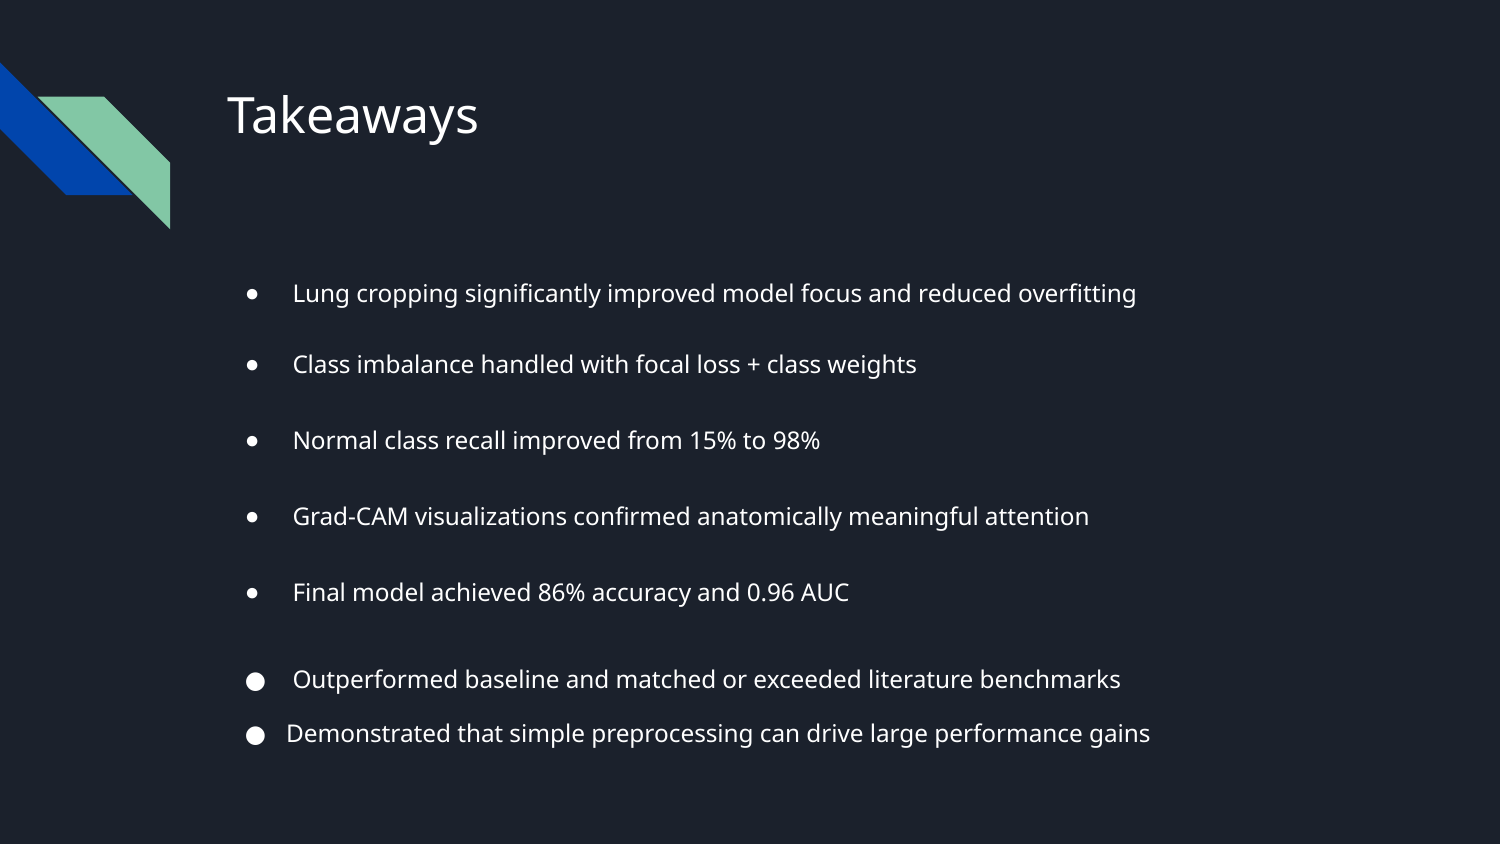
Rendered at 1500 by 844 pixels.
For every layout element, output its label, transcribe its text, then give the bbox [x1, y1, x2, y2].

list Lung cropping significantly improved model focus and reduced overfitting Class imbalance handled with focal loss + class weights Normal class recall improved from 15% to 98% Grad-CAM visualizations confirmed anatomically meaningful attention Final model achieved 86% accuracy and 0.96 AUC Outperformed baseline and matched or exceeded literature benchmarks Demonstrated that simple preprocessing can drive large performance gains [212, 257, 1368, 789]
title Takeaways [212, 64, 1368, 215]
